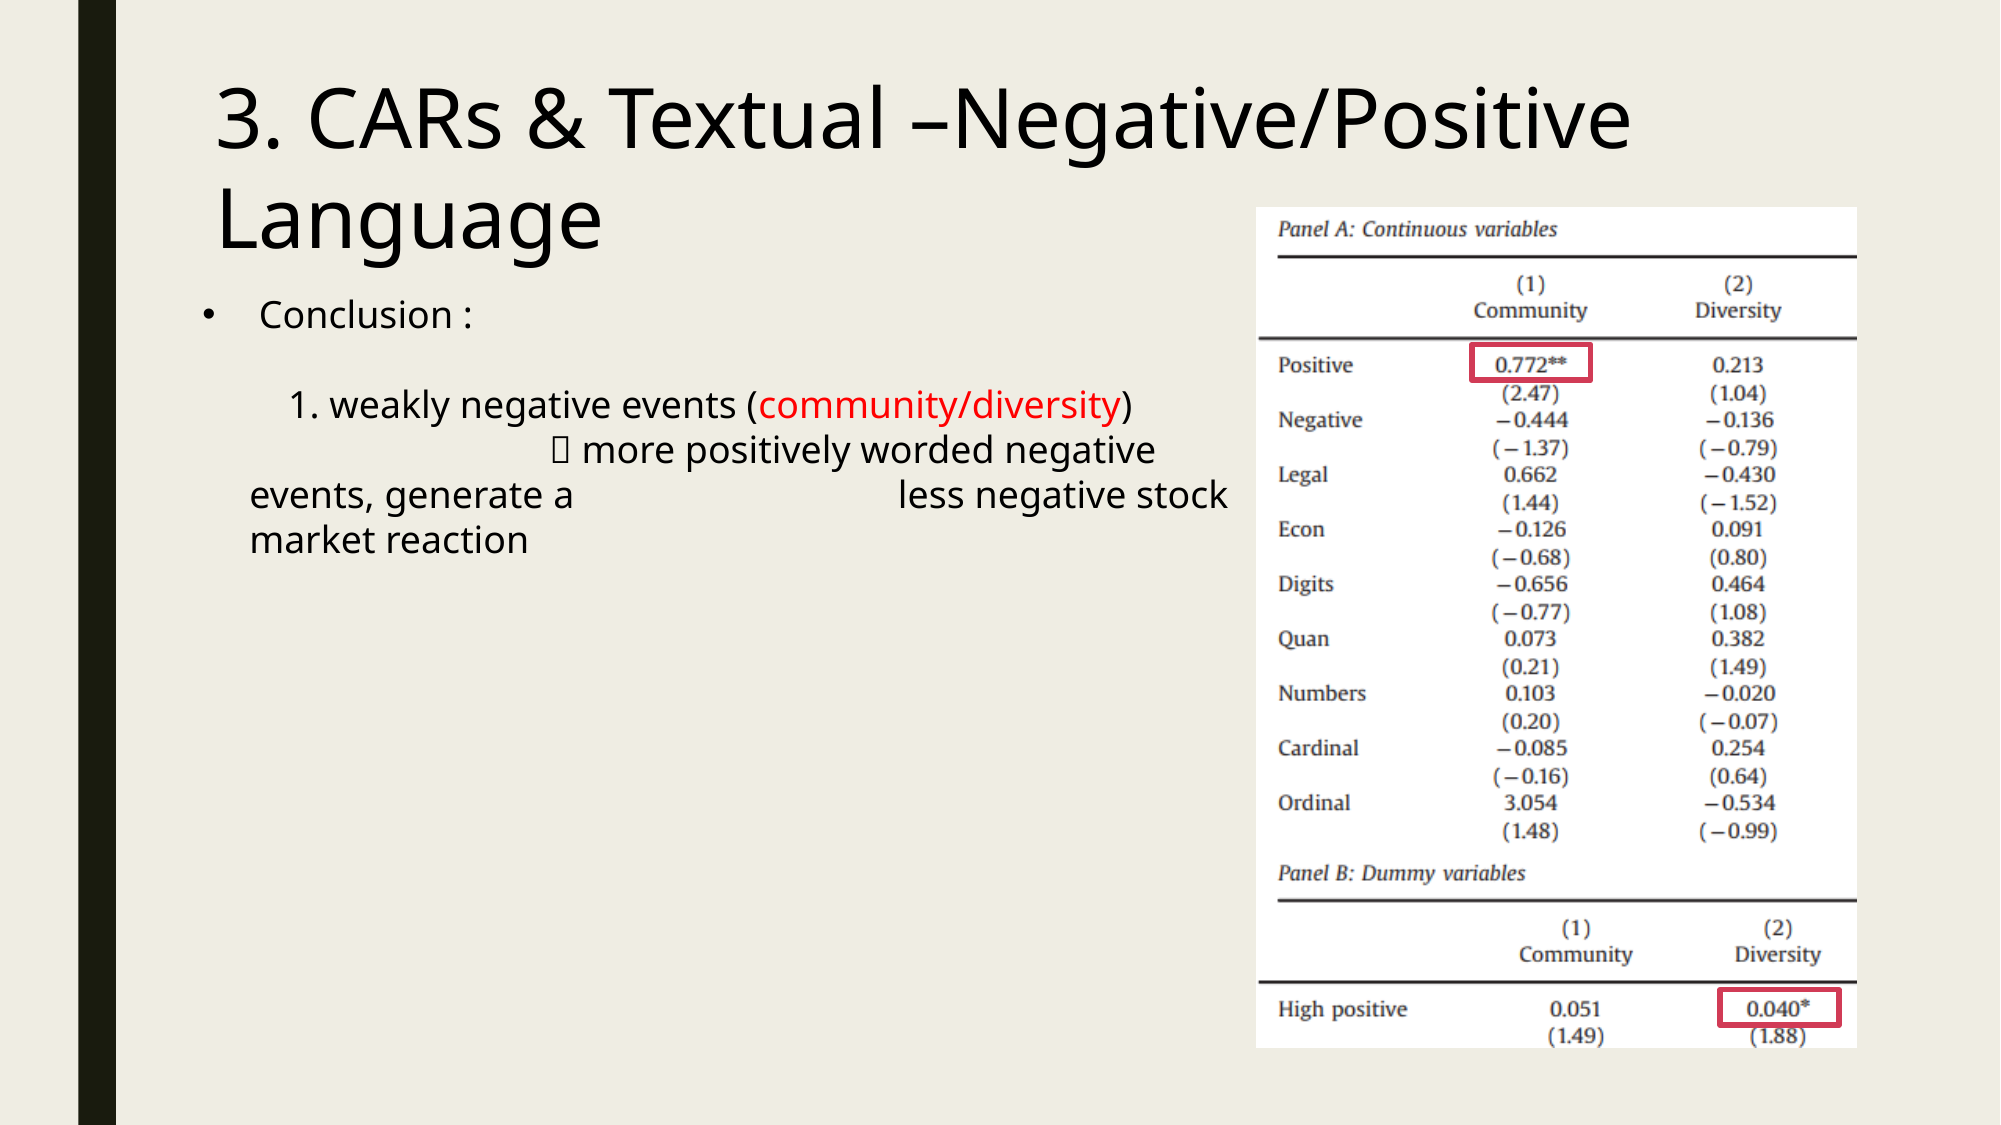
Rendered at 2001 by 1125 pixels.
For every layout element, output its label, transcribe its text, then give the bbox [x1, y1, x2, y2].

text_box 3. CARs & Textual –Negative/Positive Language [200, 58, 1979, 273]
text_box Conclusion : 1. weakly negative events (community/diversity)  more positively worded negative events, generate a less negative stock market reaction [187, 284, 1256, 614]
picture [1256, 207, 1857, 1048]
